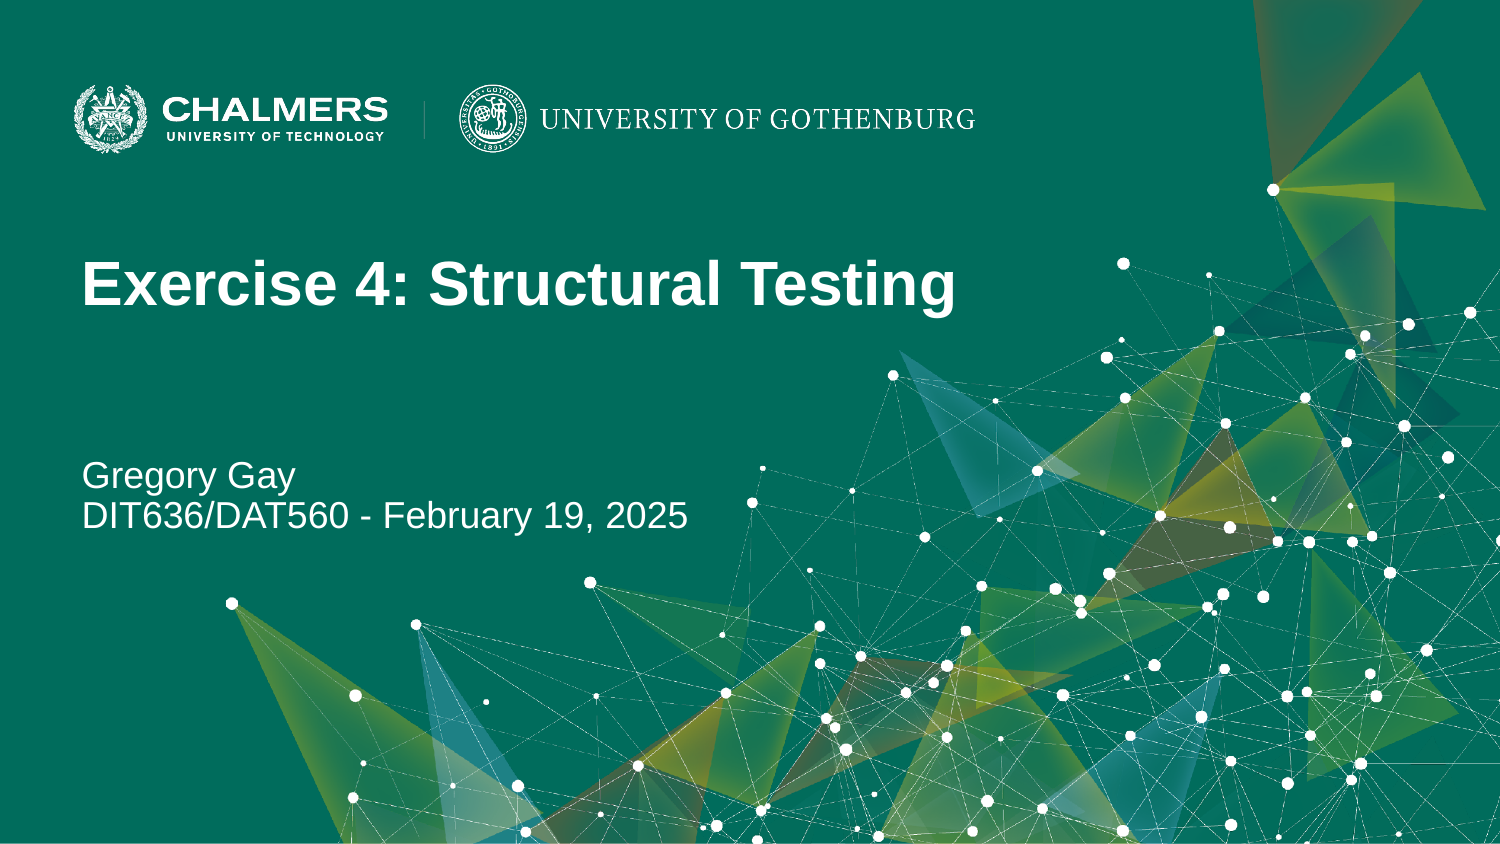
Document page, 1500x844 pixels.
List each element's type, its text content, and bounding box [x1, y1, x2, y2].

list Exercise 4: Structural Testing [66, 249, 1106, 441]
picture [17, 0, 1500, 844]
list Gregory Gay DIT636/DAT560 - February 19, 2025 [66, 448, 888, 519]
